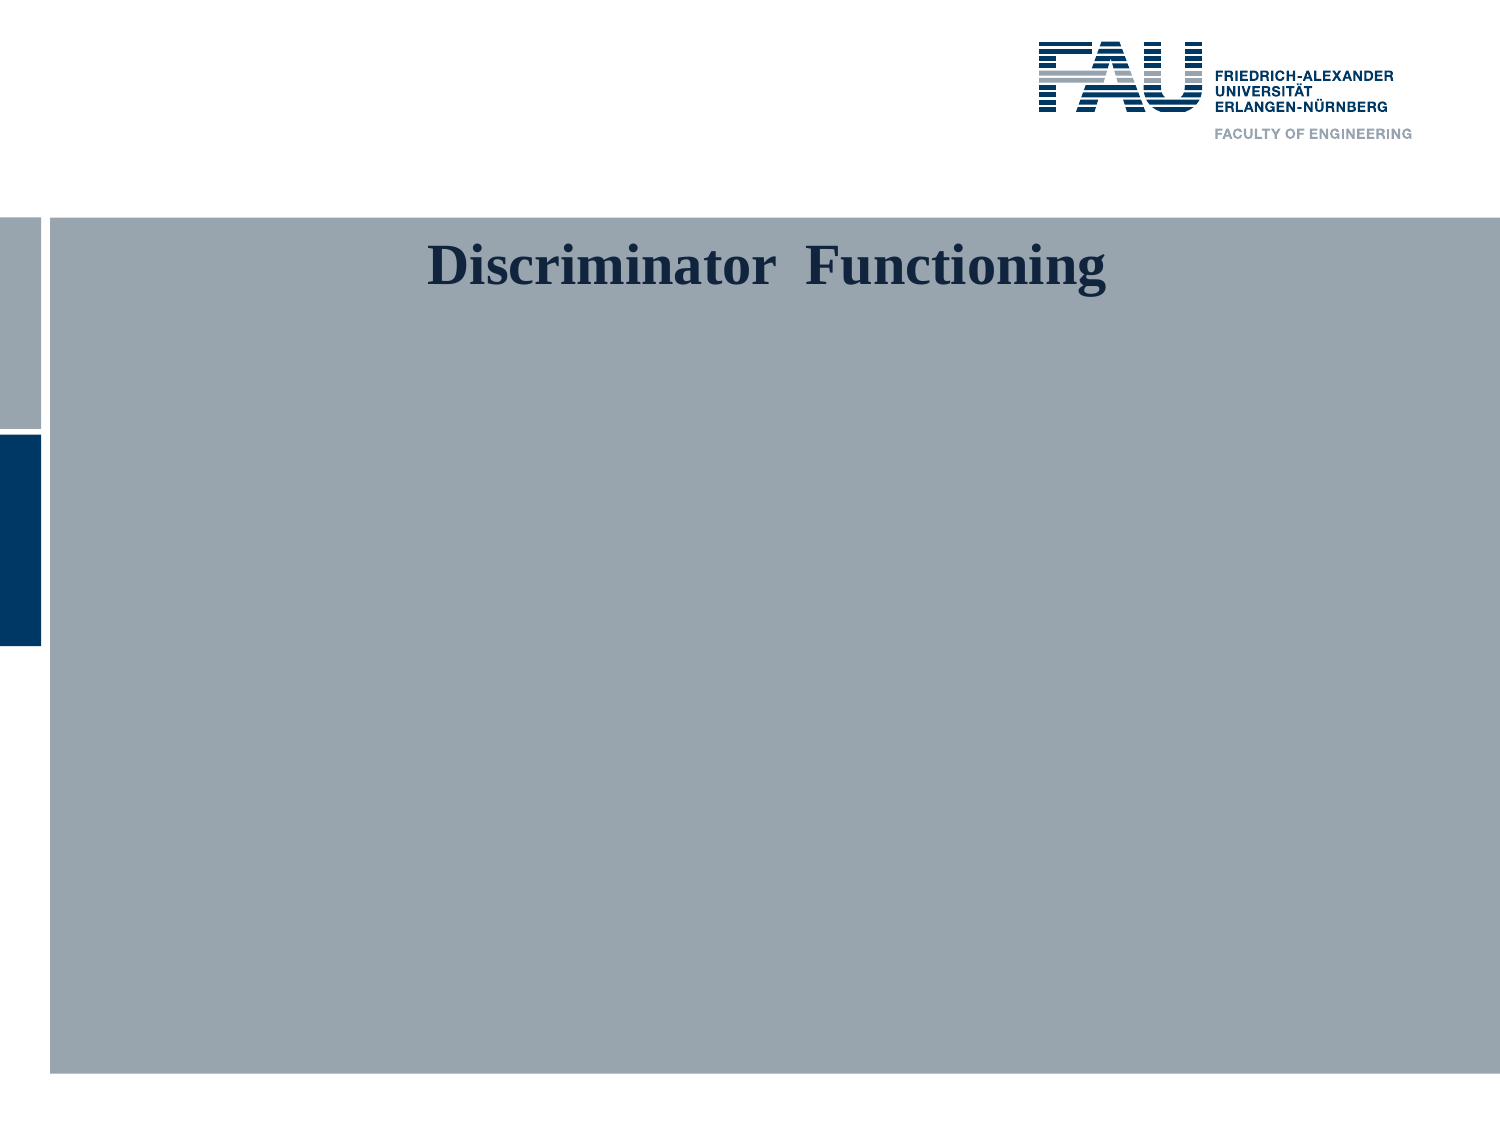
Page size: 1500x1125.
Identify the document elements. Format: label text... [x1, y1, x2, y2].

title Discriminator Functioning [64, 229, 1471, 331]
